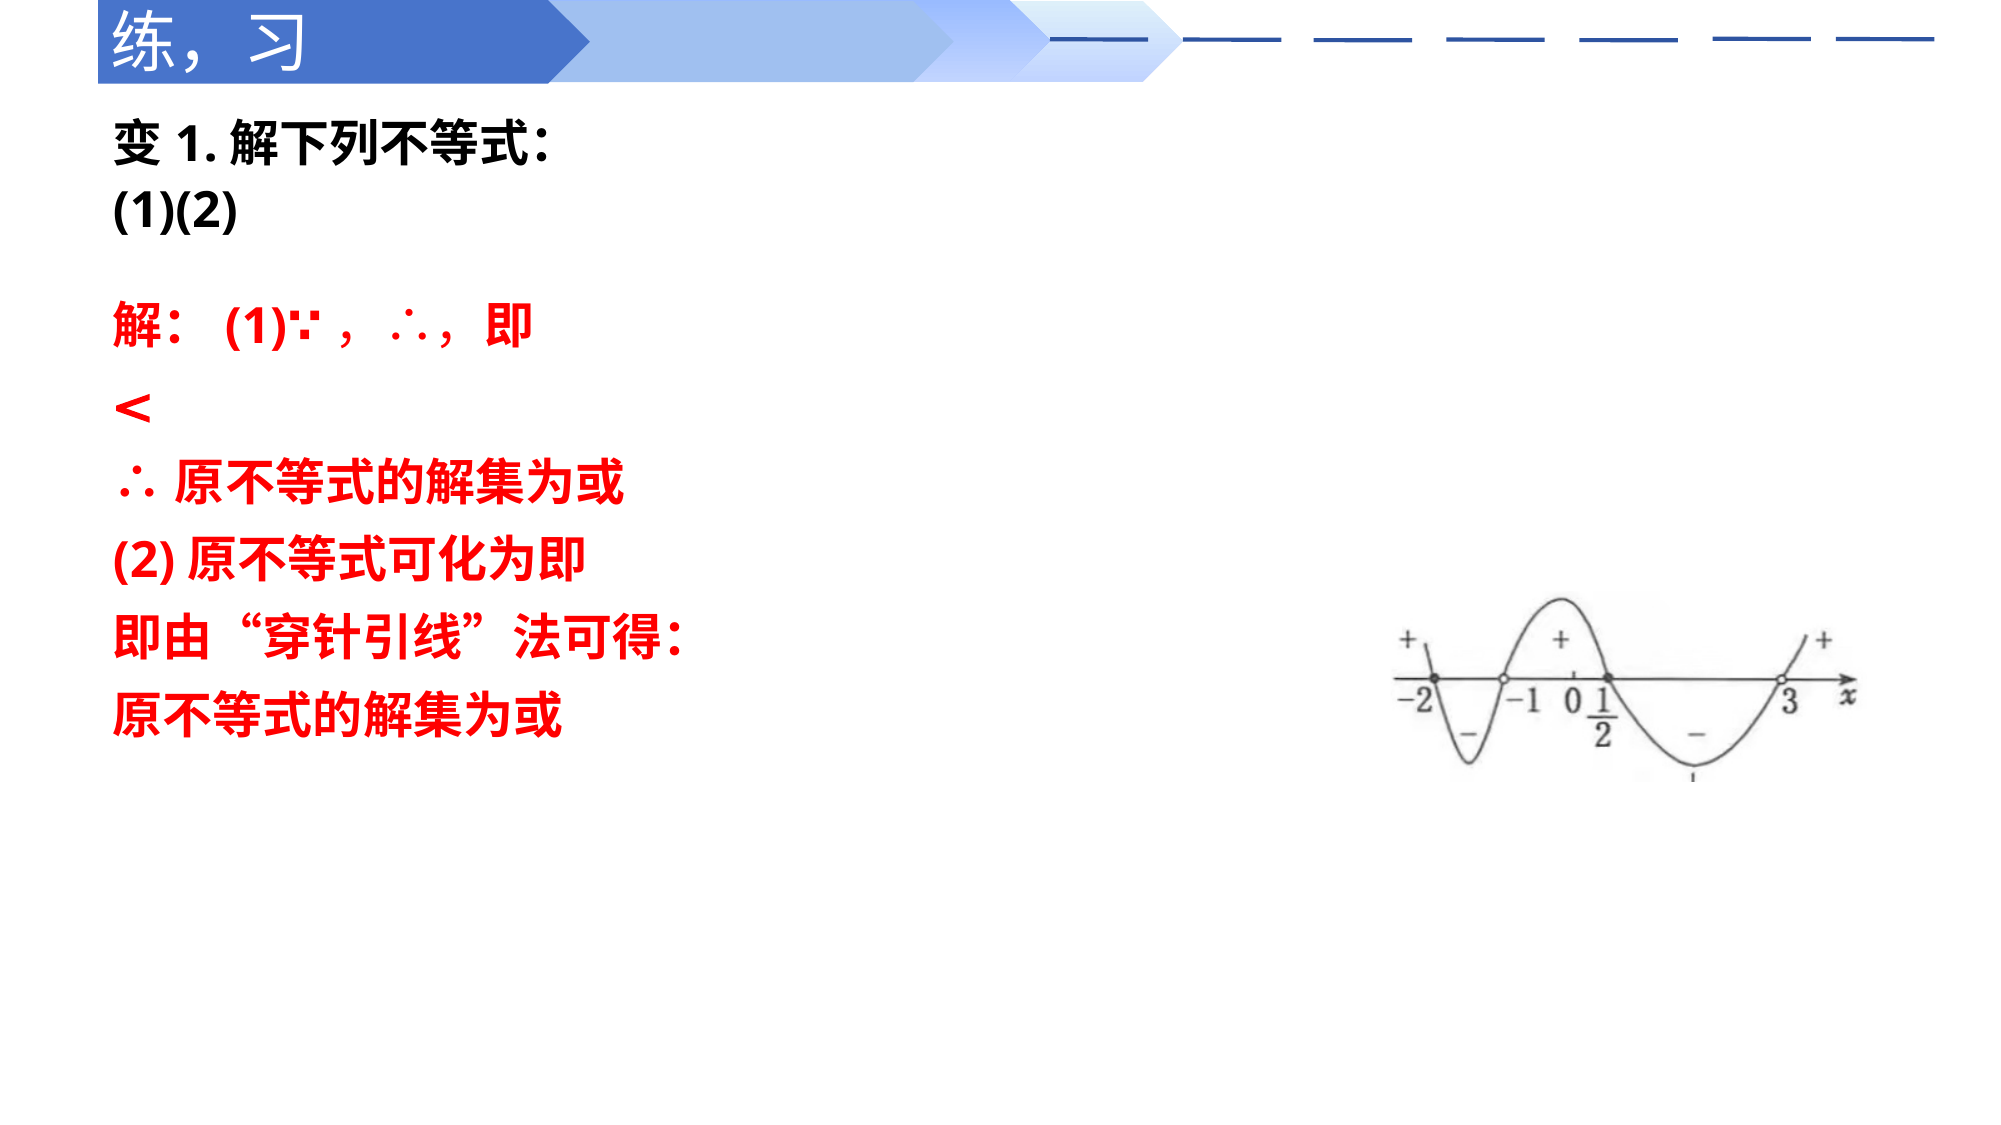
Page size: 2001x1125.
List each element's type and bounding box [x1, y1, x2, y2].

picture [1389, 591, 1868, 782]
text_box [94, 0, 1935, 89]
